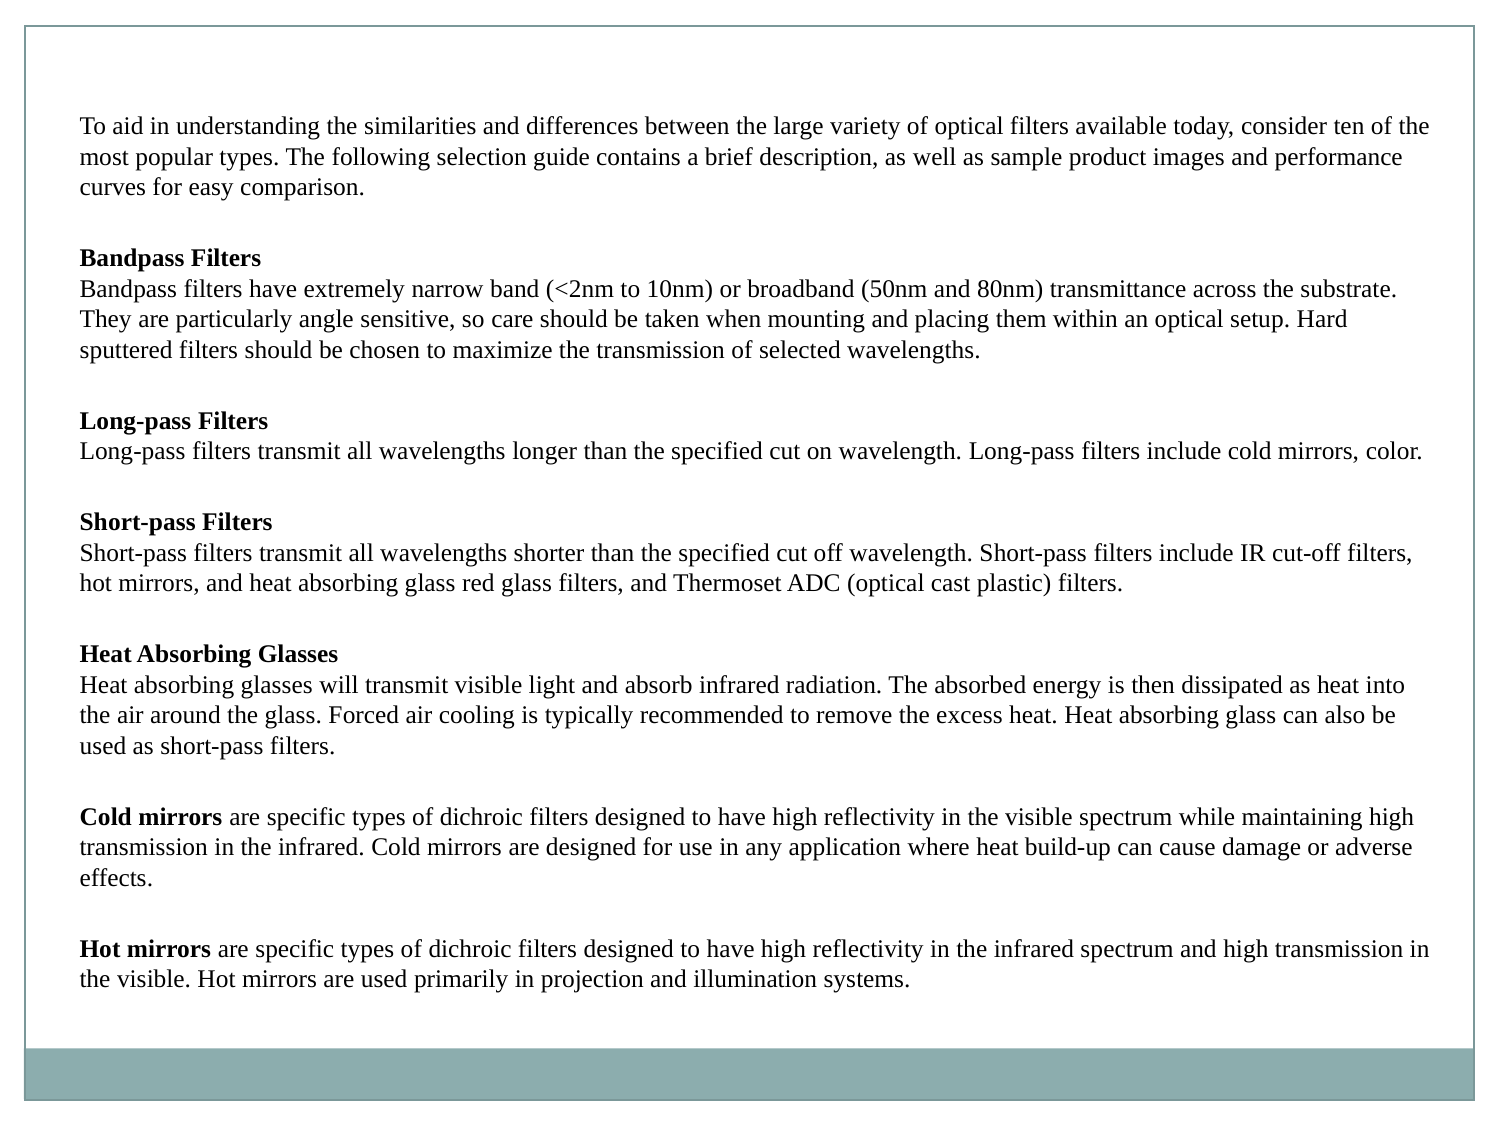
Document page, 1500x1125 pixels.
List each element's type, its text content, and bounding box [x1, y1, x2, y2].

list To aid in understanding the similarities and differences between the large variety of optical filters available today, consider ten of the most popular types. The following selection guide contains a brief description, as well as sample product images and performance curves for easy comparison. Bandpass Filters Bandpass filters have extremely narrow band (<2nm to 10nm) or broadband (50nm and 80nm) transmittance across the substrate. They are particularly angle sensitive, so care should be taken when mounting and placing them within an optical setup. Hard sputtered filters should be chosen to maximize the transmission of selected wavelengths. Long-pass Filters Long-pass filters transmit all wavelengths longer than the specified cut on wavelength. Long-pass filters include cold mirrors, color. Short-pass Filters Short-pass filters transmit all wavelengths shorter than the specified cut off wavelength. Short-pass filters include IR cut-off filters, hot mirrors, and heat absorbing glass red glass filters, and Thermoset ADC (optical cast plastic) filters. Heat Absorbing Glasses Heat absorbing glasses will transmit visible light and absorb infrared radiation. The absorbed energy is then dissipated as heat into the air around the glass. Forced air cooling is typically recommended to remove the excess heat. Heat absorbing glass can also be used as short-pass filters. Cold mirrors are specific types of dichroic filters designed to have high reflectivity in the visible spectrum while maintaining high transmission in the infrared. Cold mirrors are designed for use in any application where heat build-up can cause damage or adverse effects. Hot mirrors are specific types of dichroic filters designed to have high reflectivity in the infrared spectrum and high transmission in the visible. Hot mirrors are used primarily in projection and illumination systems. [64, 66, 1459, 1001]
